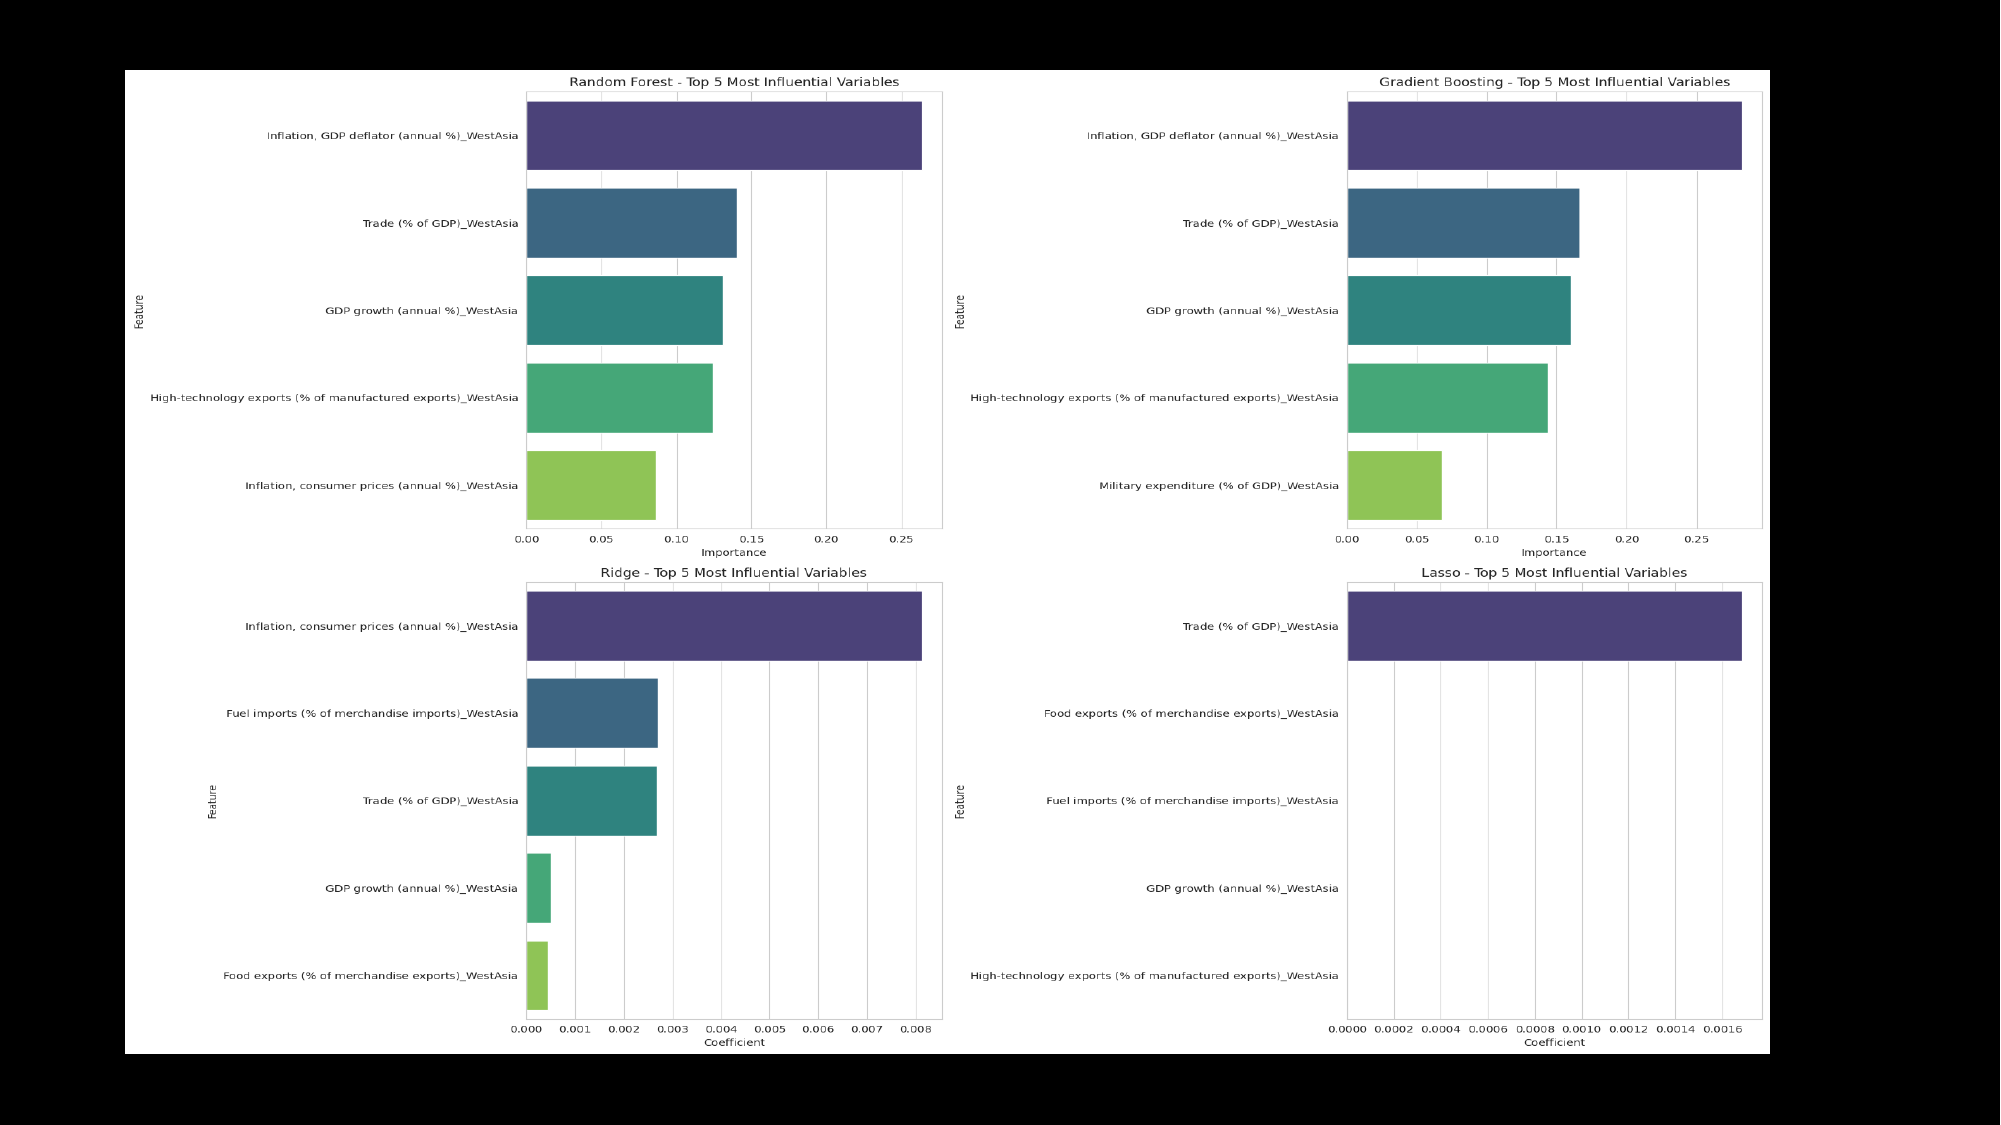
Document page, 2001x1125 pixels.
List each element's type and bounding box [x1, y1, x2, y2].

picture [124, 70, 1770, 1054]
